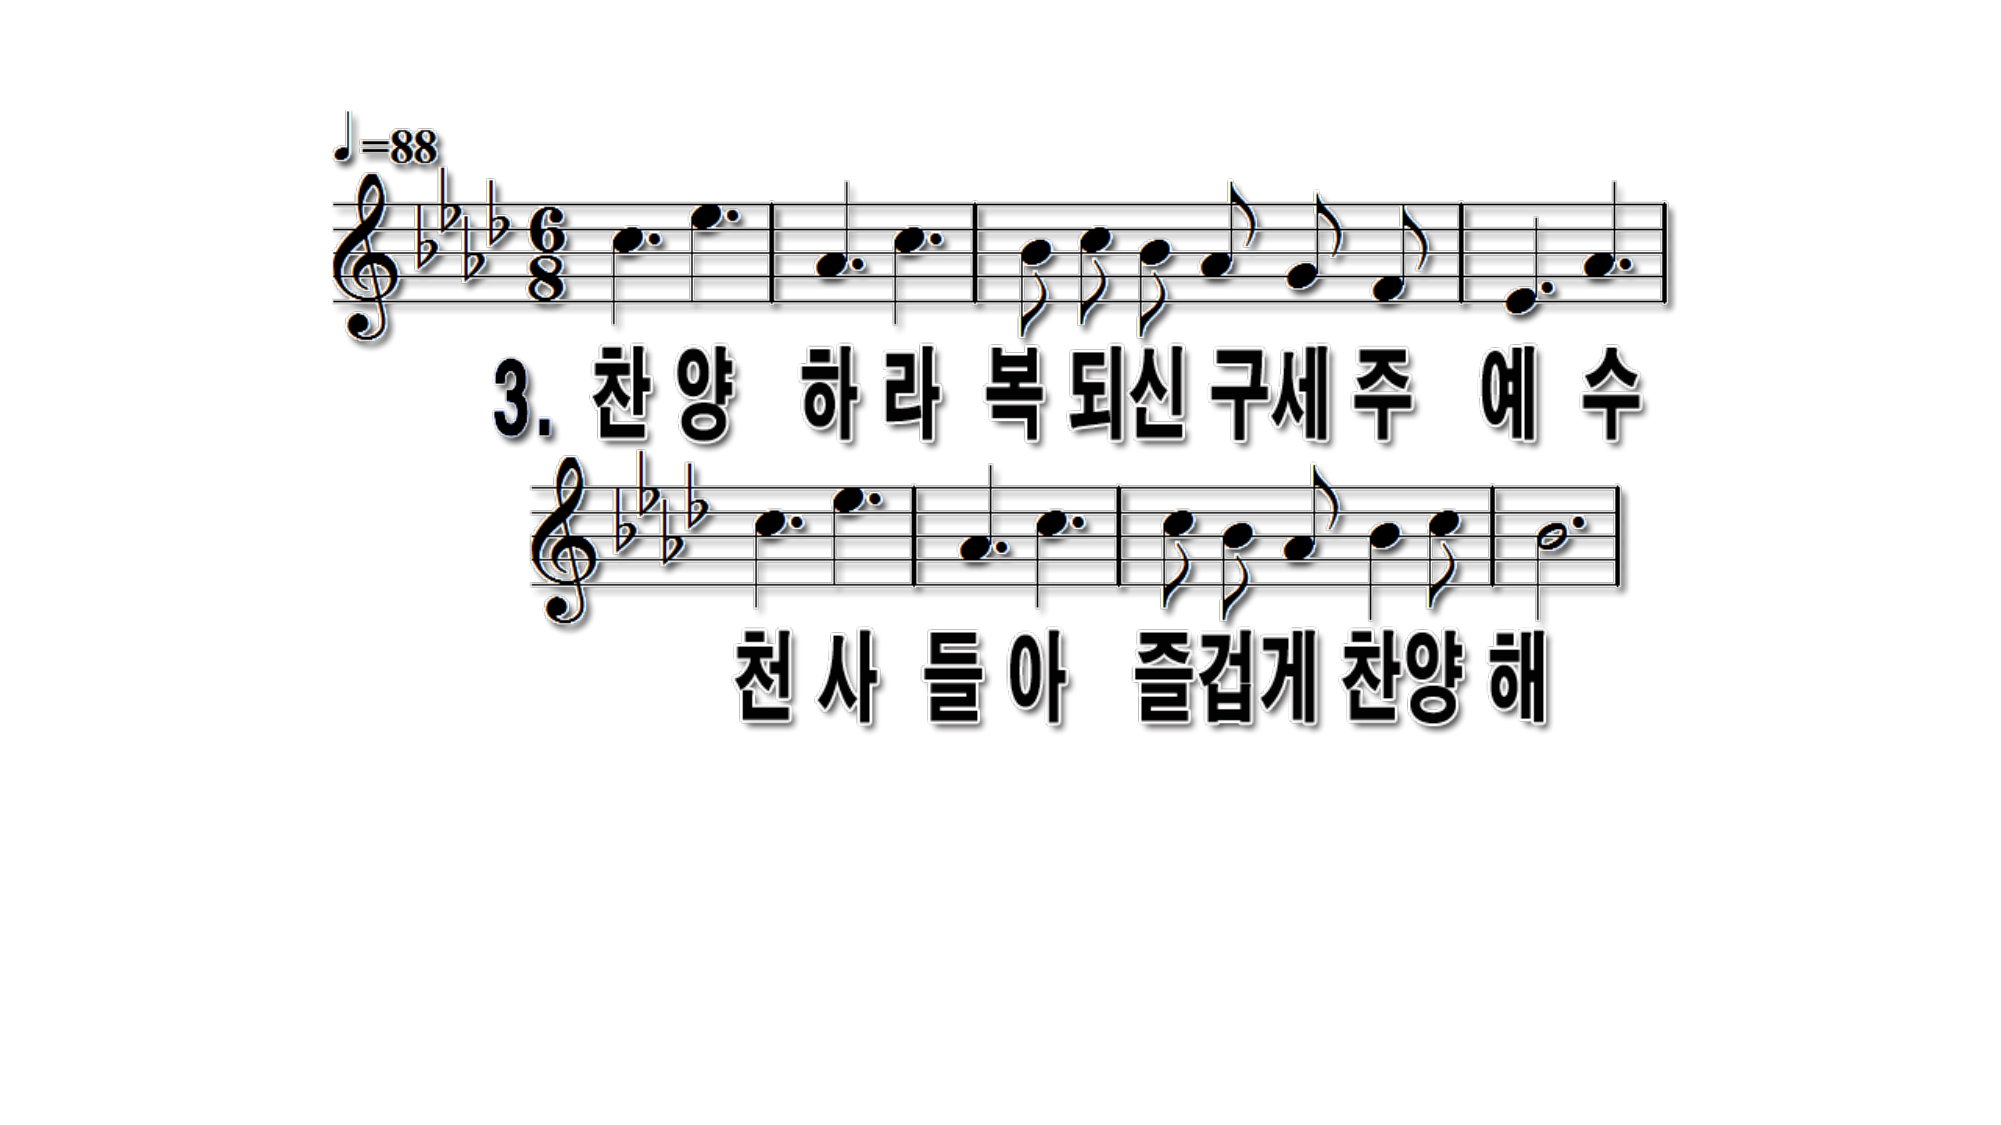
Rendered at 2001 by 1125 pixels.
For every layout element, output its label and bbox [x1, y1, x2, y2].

picture [249, 0, 1750, 938]
